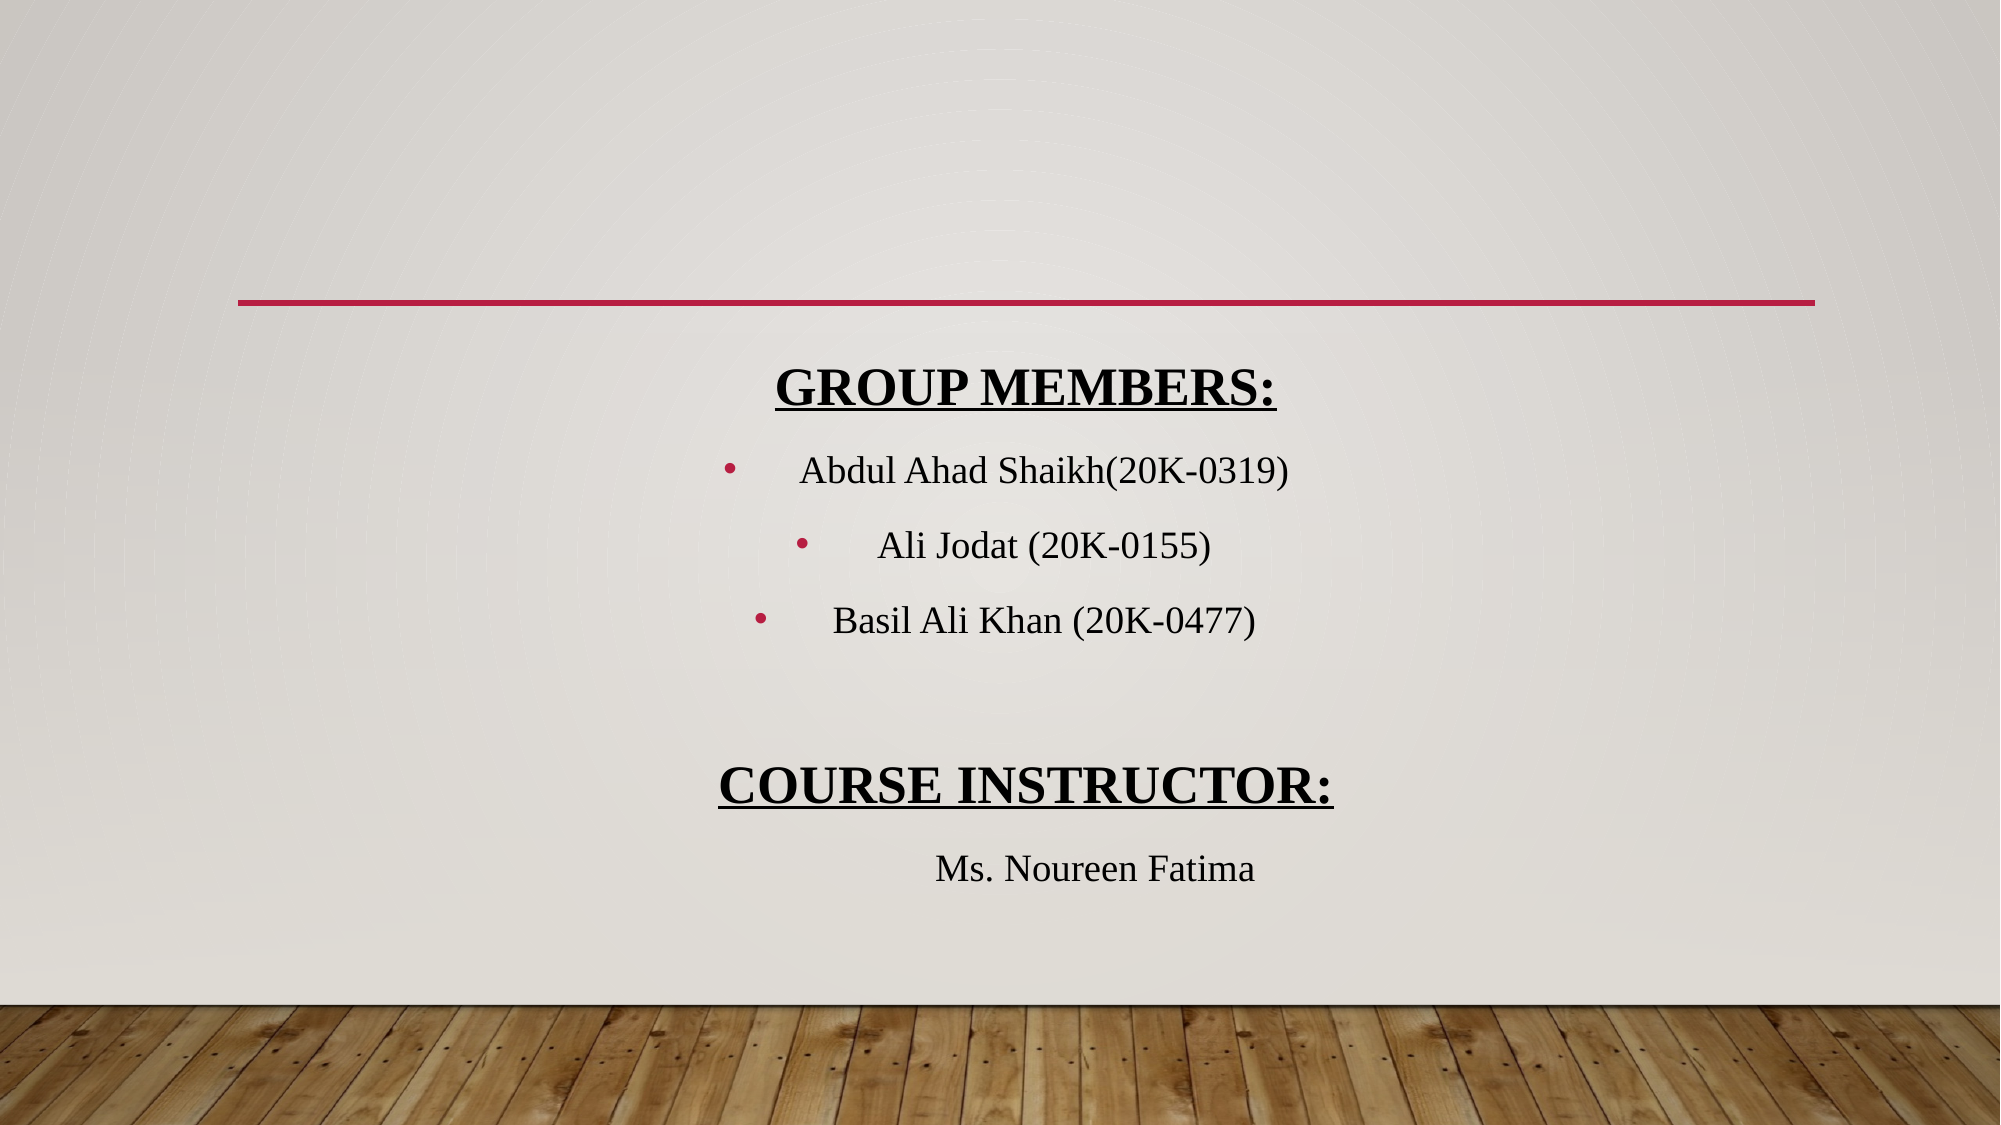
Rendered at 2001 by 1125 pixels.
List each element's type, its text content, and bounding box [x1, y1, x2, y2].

picture [0, 1005, 2000, 1125]
list GROUP MEMBERS: Abdul Ahad Shaikh(20K-0319) Ali Jodat (20K-0155) Basil Ali Khan (20K-0477) COURSE INSTRUCTOR: Ms. Noureen Fatima [238, 330, 1814, 897]
